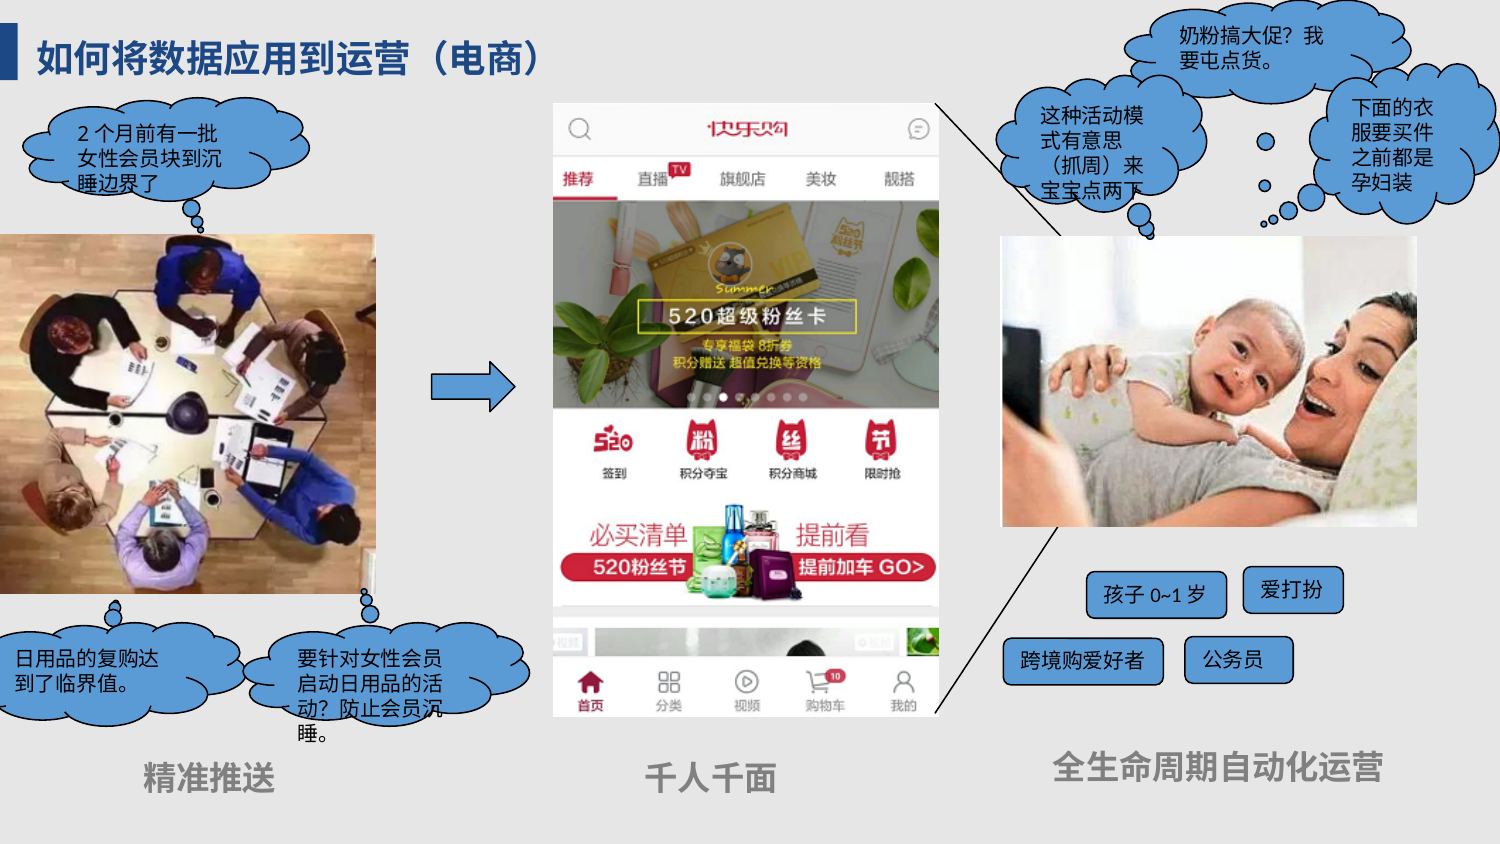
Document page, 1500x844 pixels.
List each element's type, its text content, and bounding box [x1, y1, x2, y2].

text_box 下面的衣服要买件之前都是孕妇装 [1298, 63, 1500, 224]
text_box 要针对女性会员启动日用品的活动？防止会员沉睡。 [243, 622, 530, 727]
text_box 这种活动模式有意思（抓周）来宝宝点两下 [1127, 203, 1154, 235]
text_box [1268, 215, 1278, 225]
text_box 奶粉搞大促？我要屯点货。 [1124, 0, 1412, 104]
text_box 公务员 [1184, 636, 1294, 684]
text_box 这种活动模式有意思（抓周）来宝宝点两下 [1020, 75, 1207, 210]
text_box 爱打扮 [1243, 566, 1344, 614]
picture [1000, 236, 1417, 527]
text_box 2个月前有一批女性会员块到沉睡边界了 [22, 97, 310, 233]
text_box 跨境购爱好者 [1117, 638, 1164, 685]
text_box 日用品的复购达到了临界值。 [0, 602, 245, 727]
text_box 精准推送 [128, 729, 294, 805]
text_box 下面的衣服要买件之前都是孕妇装 [1279, 201, 1298, 220]
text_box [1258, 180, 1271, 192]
text_box [431, 361, 516, 412]
picture [0, 234, 376, 594]
text_box 全生命周期自动化运营 [1038, 718, 1440, 794]
text_box 孩子0~1岁 [1117, 571, 1227, 619]
text_box 奶粉搞大促？我要屯点货。 [1257, 133, 1275, 151]
picture [553, 103, 939, 717]
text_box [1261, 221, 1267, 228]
text_box 千人千面 [630, 730, 834, 805]
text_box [934, 103, 1112, 291]
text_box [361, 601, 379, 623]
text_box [934, 444, 1112, 714]
text_box 如何将数据应用到运营（电商） [21, 27, 599, 87]
text_box [0, 23, 18, 81]
